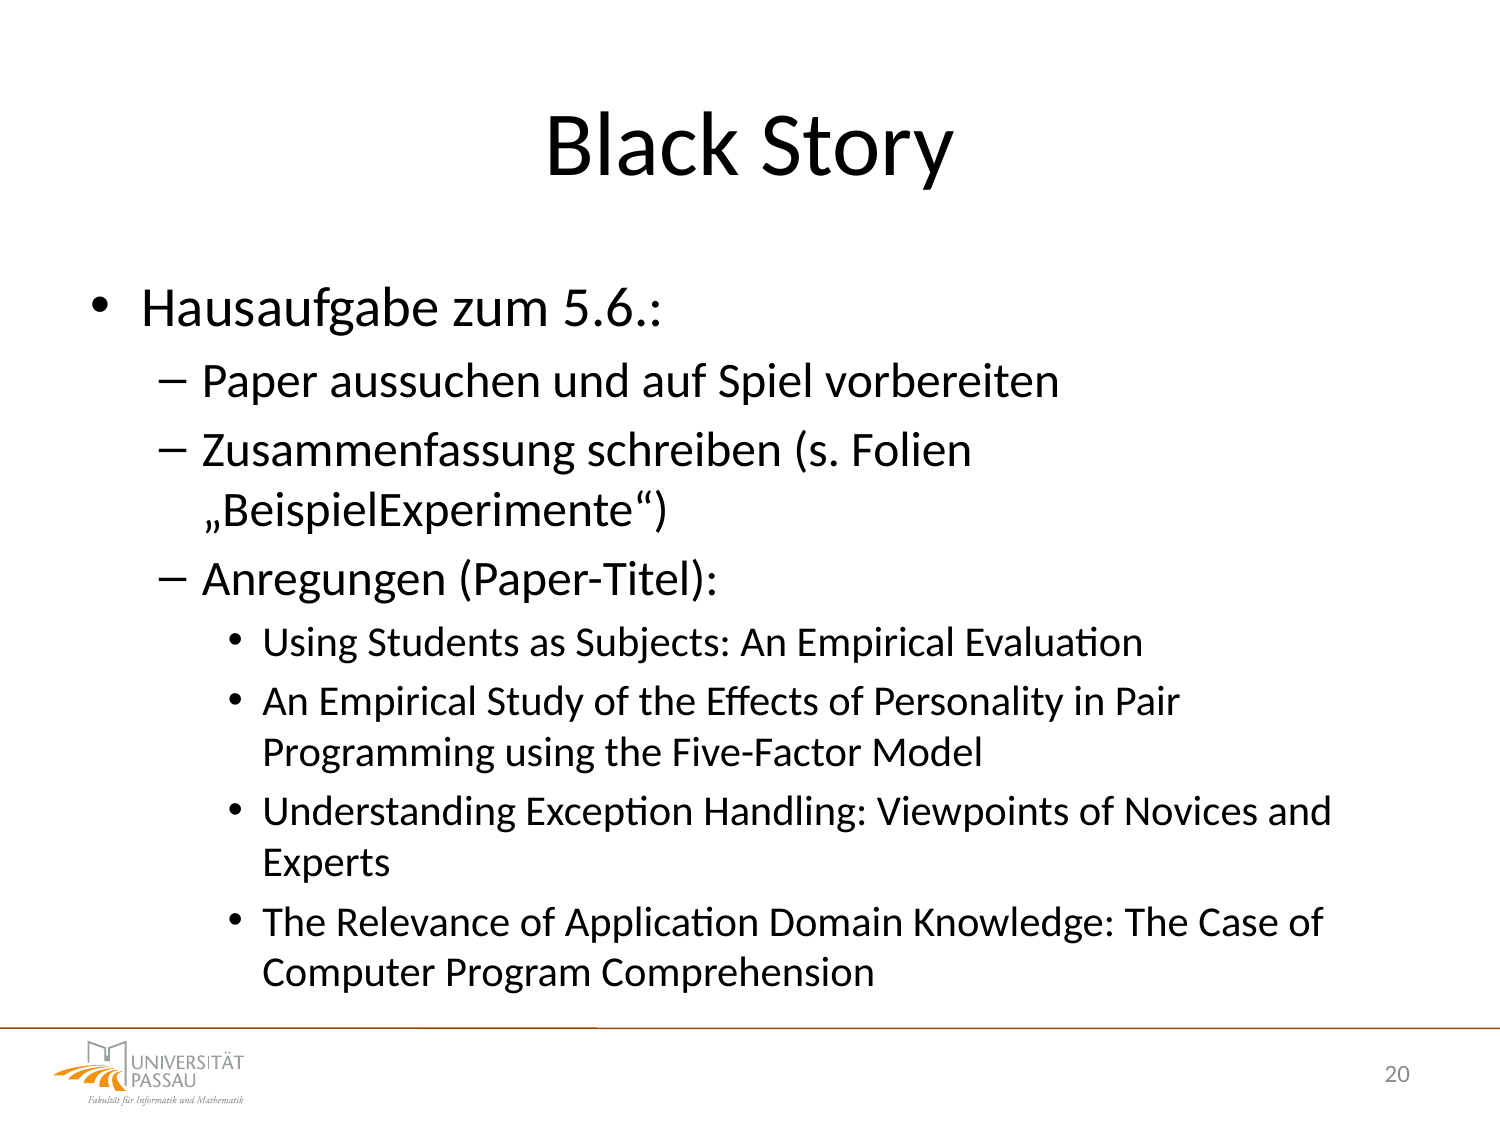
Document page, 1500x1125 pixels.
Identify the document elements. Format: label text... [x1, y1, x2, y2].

title Black Story [75, 45, 1425, 233]
slide_number 20 [1289, 1042, 1425, 1103]
list Hausaufgabe zum 5.6.: Paper aussuchen und auf Spiel vorbereiten Zusammenfassung schreiben (s. Folien „BeispielExperimente“) Anregungen (Paper-Titel): Using Students as Subjects: An Empirical Evaluation An Empirical Study of the Effects of Personality in Pair Programming using the Five-Factor Model Understanding Exception Handling: Viewpoints of Novices and Experts The Relevance of Application Domain Knowledge: The Case of Computer Program Comprehension [75, 262, 1425, 1005]
